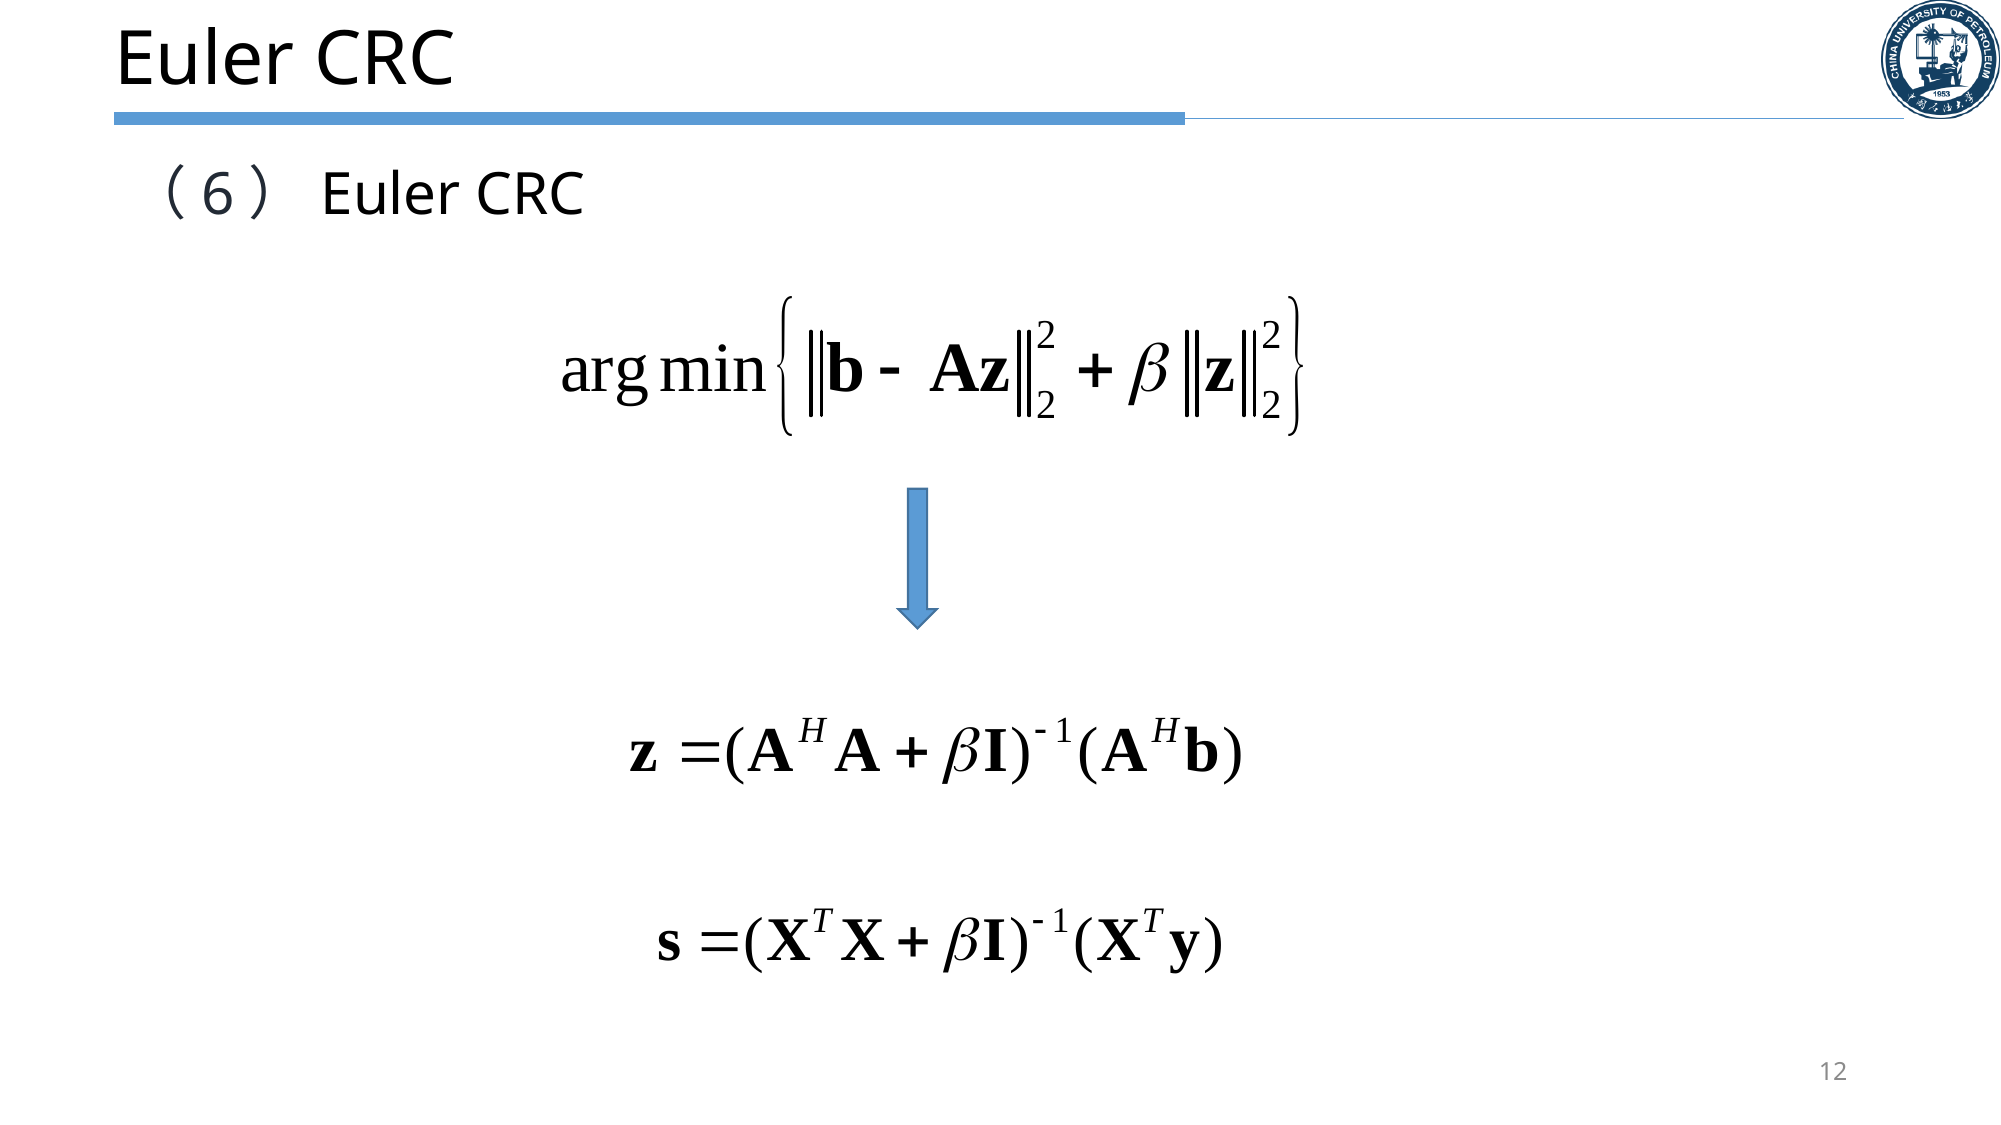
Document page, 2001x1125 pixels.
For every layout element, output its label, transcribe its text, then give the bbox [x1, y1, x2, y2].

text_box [620, 701, 1258, 798]
slide_number 12 [1412, 1042, 1863, 1103]
text_box [895, 487, 940, 630]
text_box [649, 893, 1235, 987]
picture [1881, 0, 2000, 119]
text_box Euler CRC [114, 2, 870, 107]
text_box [551, 296, 1326, 450]
text_box （6）Euler CRC [114, 148, 839, 234]
